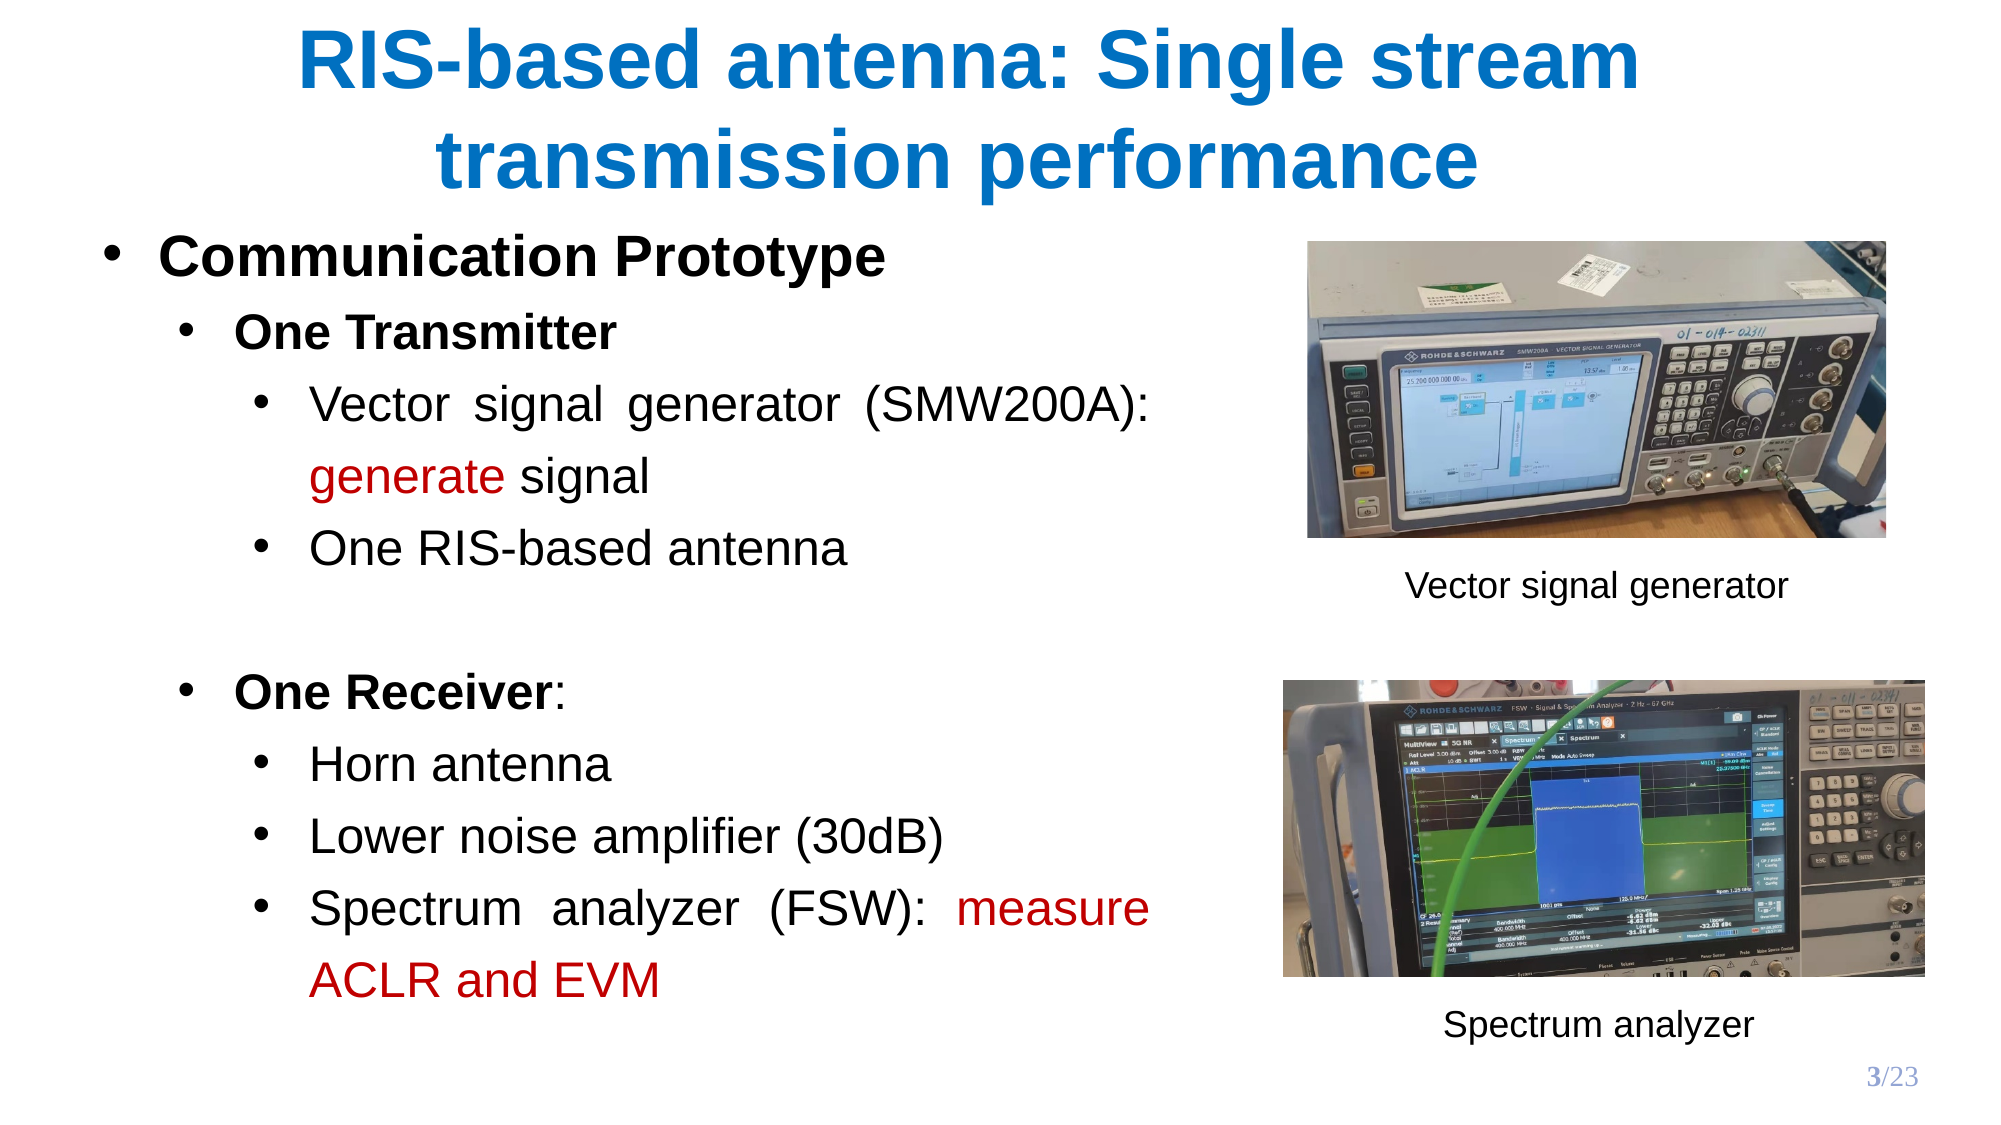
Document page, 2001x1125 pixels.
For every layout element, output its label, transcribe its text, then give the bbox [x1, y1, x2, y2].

picture [1283, 680, 1925, 977]
text_box Communication Prototype One Transmitter Vector signal generator (SMW200A): generate signal One RIS-based antenna One Receiver: Horn antenna Lower noise amplifier (30dB) Spectrum analyzer (FSW): measure ACLR and EVM [87, 196, 1166, 1015]
text_box Spectrum analyzer [1428, 992, 1781, 1053]
text_box RIS-based antenna: Single stream transmission performance [126, 31, 1814, 180]
picture [1307, 241, 1887, 538]
text_box Vector signal generator [1389, 553, 1815, 614]
slide_number 2/23 [1484, 1044, 1935, 1105]
